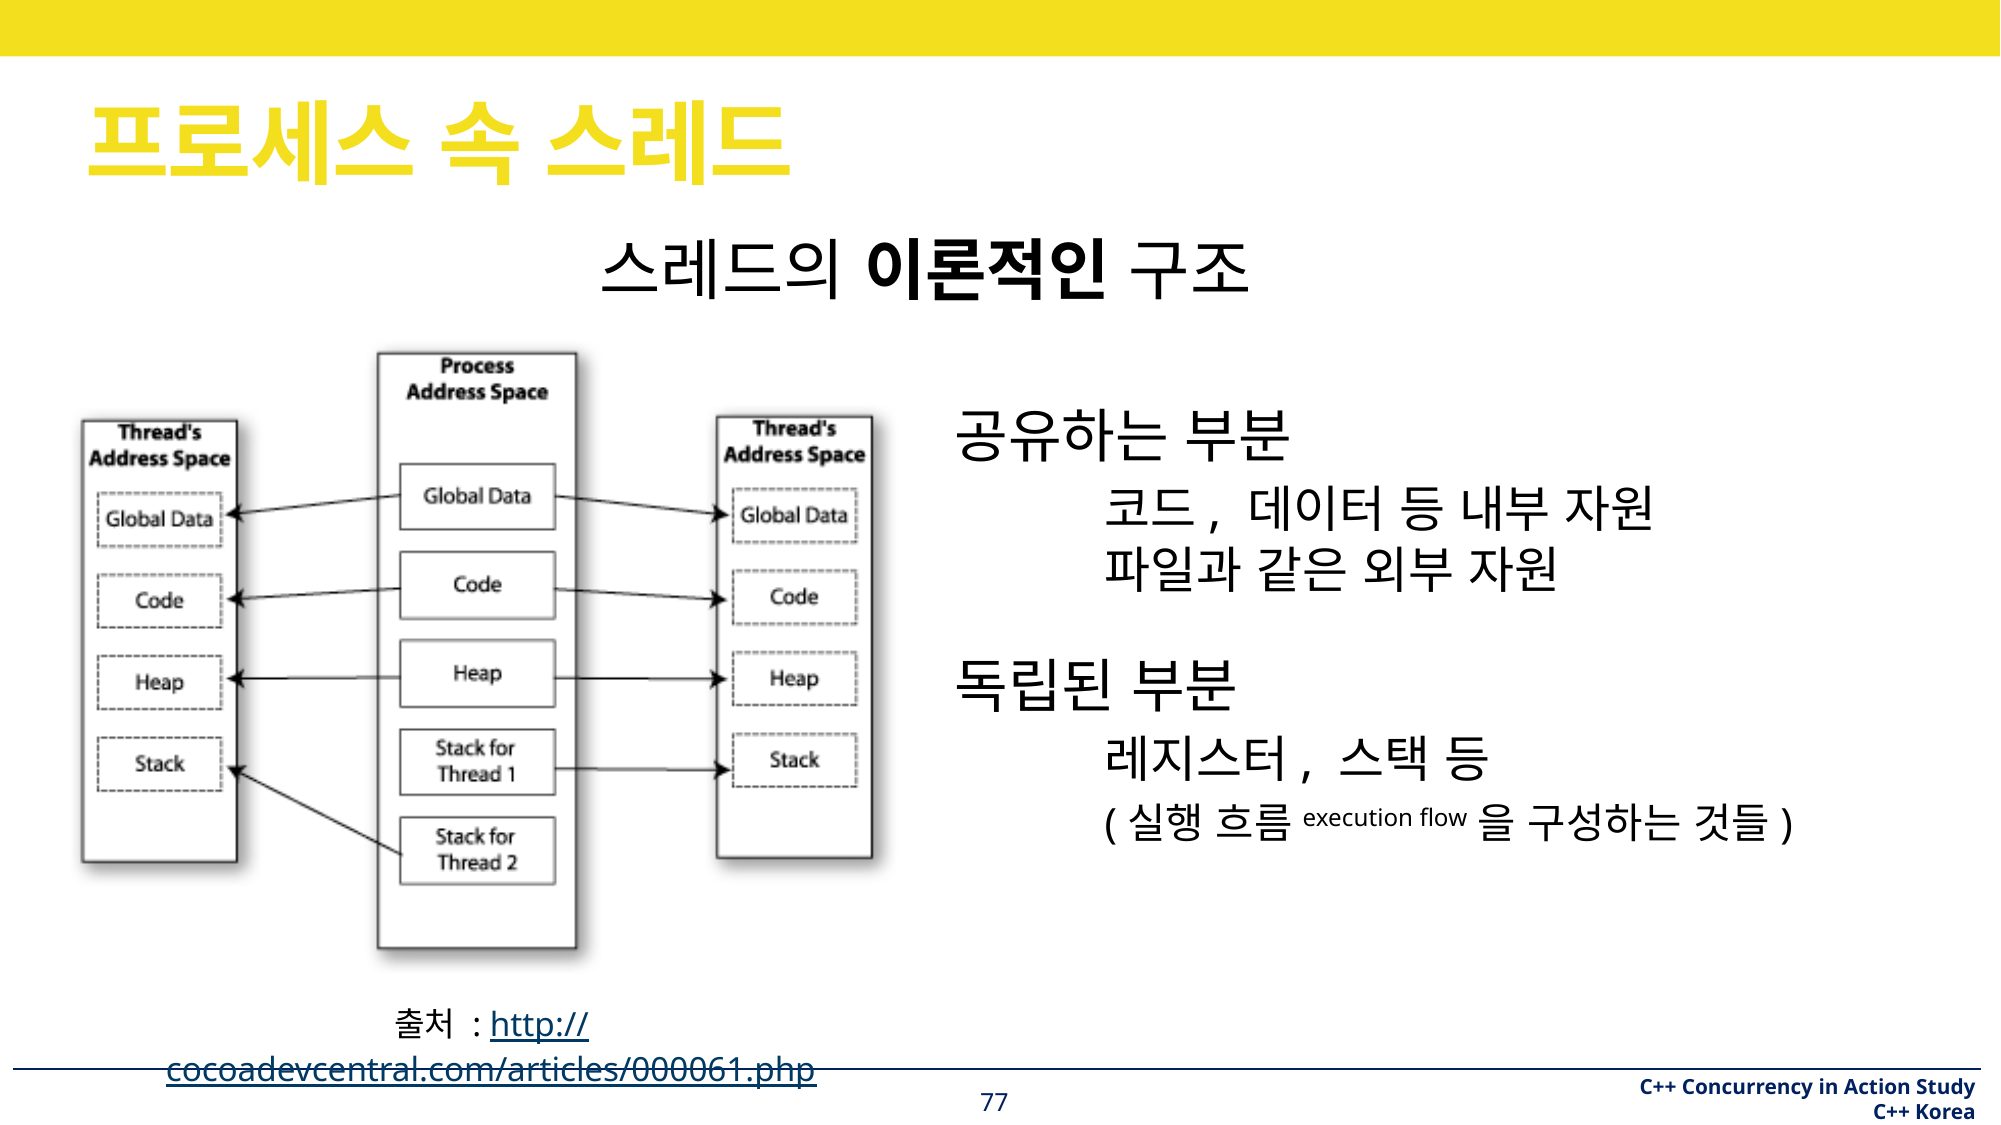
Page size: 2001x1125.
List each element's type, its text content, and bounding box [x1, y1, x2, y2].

title 프로세스 속 스레드 [85, 98, 1915, 198]
slide_number 77 [911, 1078, 1078, 1125]
text_box 출처 : http://cocoadevcentral.com/articles/000061.php [71, 1003, 912, 1094]
picture [71, 338, 898, 974]
text_box 스레드의 이론적인 구조 [567, 228, 1284, 309]
text_box 공유하는 부분 코드, 데이터 등 내부 자원 파일과 같은 외부 자원 독립된 부분 레지스터, 스택 등 (실행 흐름execution flow을 구성하는 것들) [954, 398, 1915, 849]
